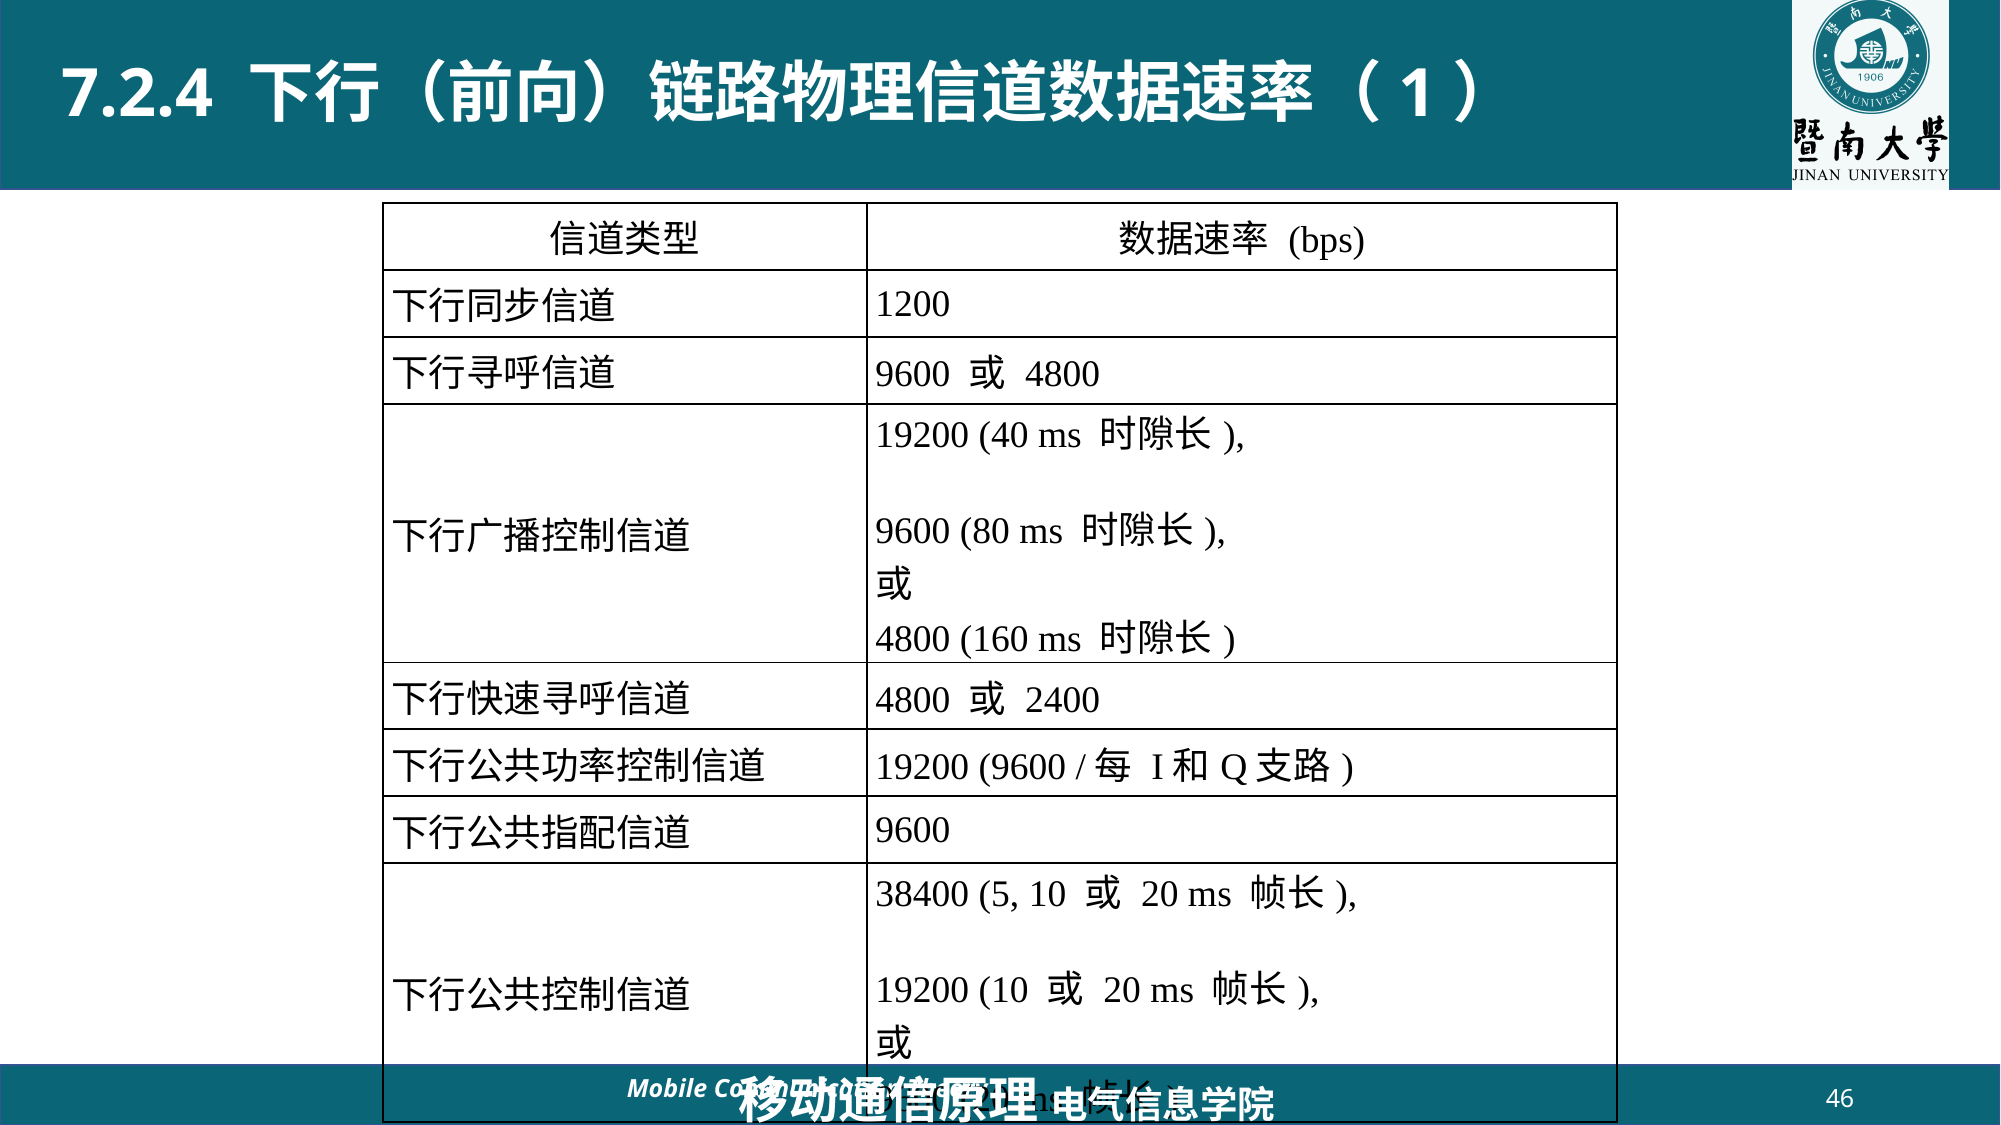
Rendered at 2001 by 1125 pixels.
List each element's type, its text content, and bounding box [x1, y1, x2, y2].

slide_number 46 [1419, 1069, 1870, 1125]
table_cell 4800 或 2400 [868, 663, 1616, 728]
table_cell 19200 (40 ms 时隙长), 9600 (80 ms 时隙长), 或 4800 (160 ms 时隙长) [868, 405, 1616, 662]
title 7.2.4 下行（前向）链路物理信道数据速率（1） [46, 0, 1772, 204]
table_cell 下行寻呼信道 [384, 338, 866, 403]
table_cell 下行公共功率控制信道 [384, 730, 866, 795]
table_cell 下行公共控制信道 [384, 864, 866, 1121]
table_cell 下行公共指配信道 [384, 797, 866, 862]
table_cell 9600 或 4800 [868, 338, 1616, 403]
table_cell 下行快速寻呼信道 [384, 663, 866, 728]
picture [1792, 0, 1949, 190]
table_header 信道类型 [384, 204, 866, 269]
footer 移动通信原理 电气信息学院 [669, 1069, 1345, 1125]
table_cell 下行广播控制信道 [384, 405, 866, 662]
table_header 数据速率 (bps) [868, 204, 1616, 269]
table_cell 19200 (9600 /每 I和Q支路) [868, 730, 1616, 795]
table_cell 38400 (5, 10 或 20 ms 帧长), 19200 (10 或 20 ms 帧长), 或 9600 (20 ms 帧长) [868, 864, 1616, 1121]
table_cell 1200 [868, 271, 1616, 336]
table_cell 下行同步信道 [384, 271, 866, 336]
table_cell 9600 [868, 797, 1616, 862]
